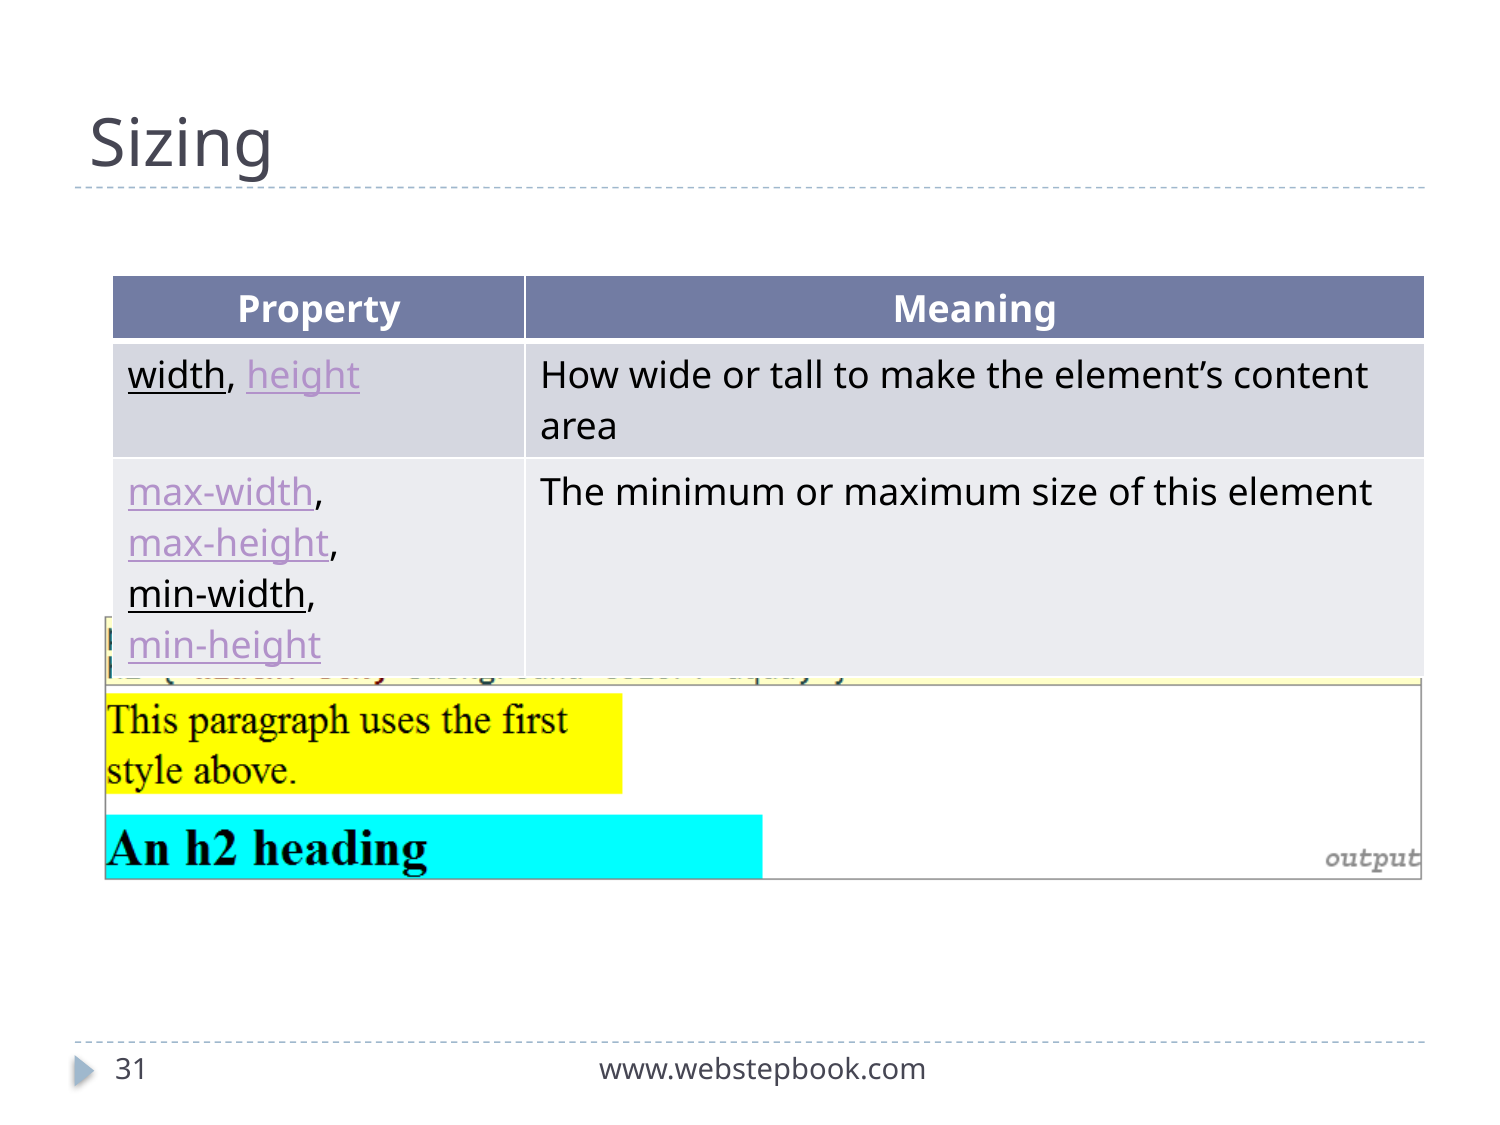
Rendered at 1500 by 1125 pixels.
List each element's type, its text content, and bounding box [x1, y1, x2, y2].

title Sizing [75, 24, 1425, 188]
table_header Property [113, 276, 524, 338]
table_cell max-width, max-height, min-width, min-height [113, 459, 524, 612]
footer www.webstepbook.com [475, 1042, 1051, 1103]
table_header Meaning [526, 276, 1424, 338]
table_cell How wide or tall to make the element’s content area [526, 344, 1424, 457]
table_cell The minimum or maximum size of this element [526, 459, 1424, 612]
picture [99, 612, 1431, 886]
table_cell width, height [113, 344, 524, 457]
slide_number 31 [100, 1042, 426, 1103]
